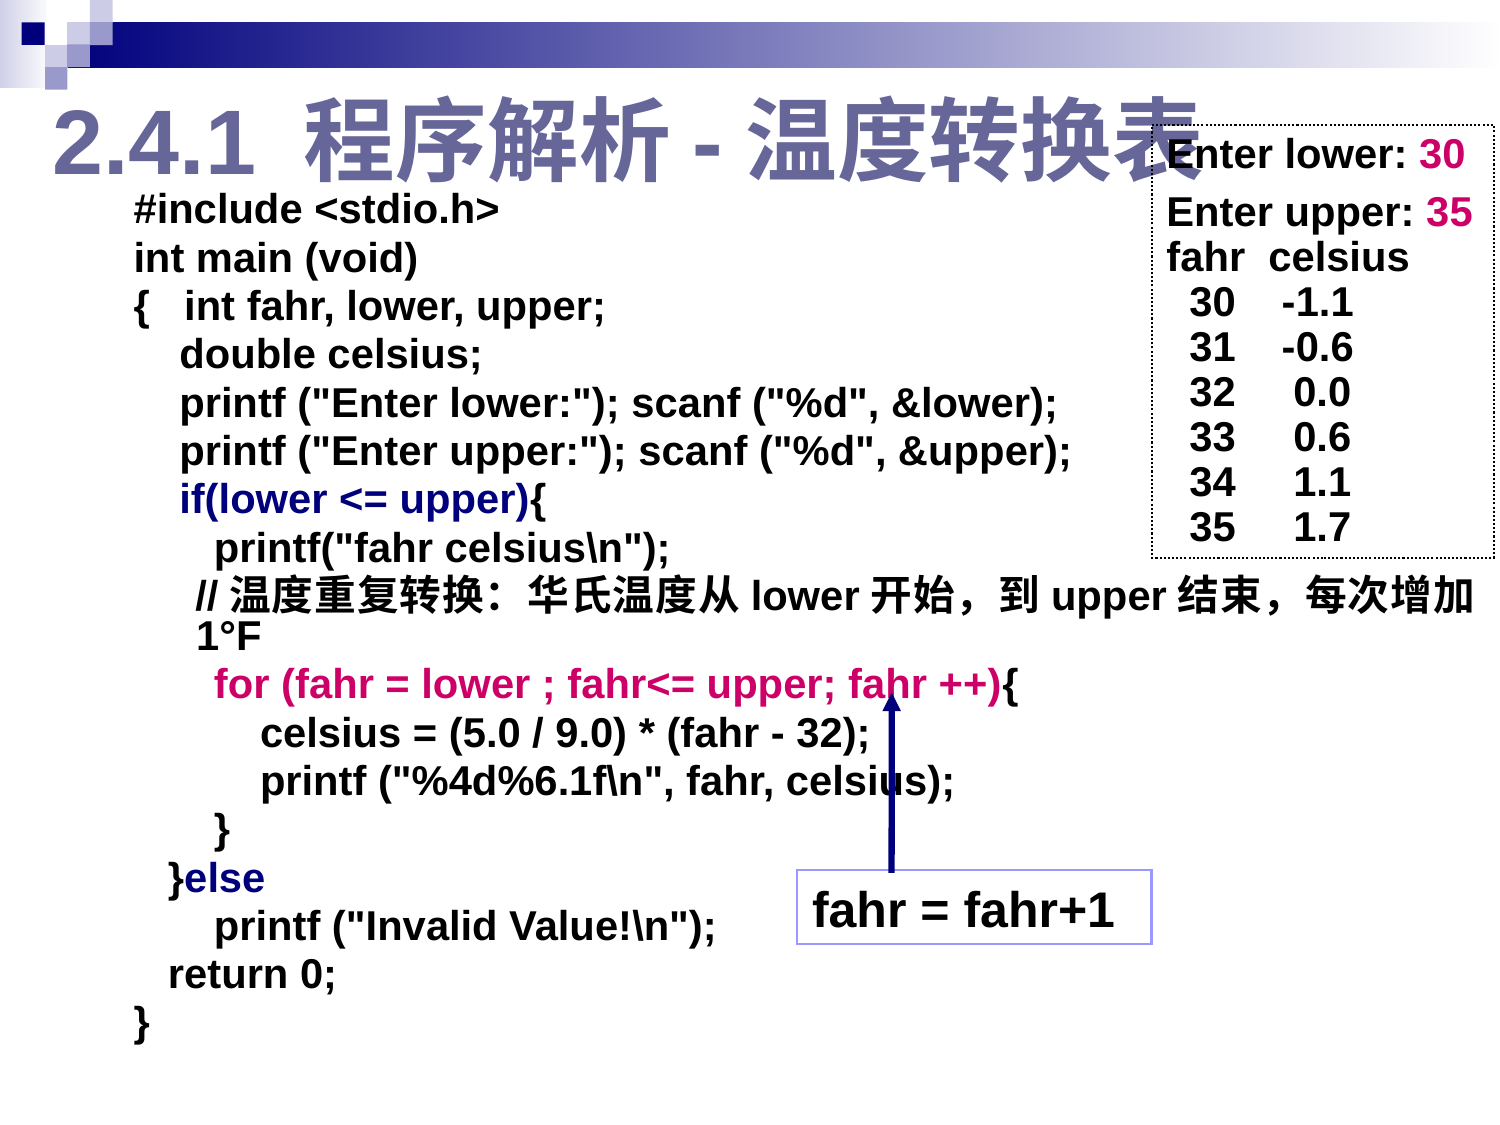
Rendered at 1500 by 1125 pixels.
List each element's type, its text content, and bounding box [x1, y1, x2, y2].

text_box Enter lower: 30 Enter upper: 35 fahr celsius 30 -1.1 31 -0.6 32 0.0 33 0.6 34 1.1 35 1.7 [1151, 125, 1495, 558]
list #include <stdio.h> int main (void) { int fahr, lower, upper; double celsius; printf ("Enter lower:"); scanf ("%d", &lower); printf ("Enter upper:"); scanf ("%d", &upper); if(lower <= upper){ printf("fahr celsius\n"); //温度重复转换：华氏温度从lower开始，到upper结束，每次增加1°F for (fahr = lower ; fahr<= upper; fahr ++){ celsius = (5.0 / 9.0) * (fahr - 32); printf ("%4d%6.1f\n", fahr, celsius); } }else printf ("Invalid Value!\n"); return 0; } [40, 184, 1500, 1125]
text_box fahr = fahr+1 [797, 869, 1152, 945]
text_box [885, 692, 898, 870]
title 2.4.1 程序解析-温度转换表 [37, 80, 1309, 197]
